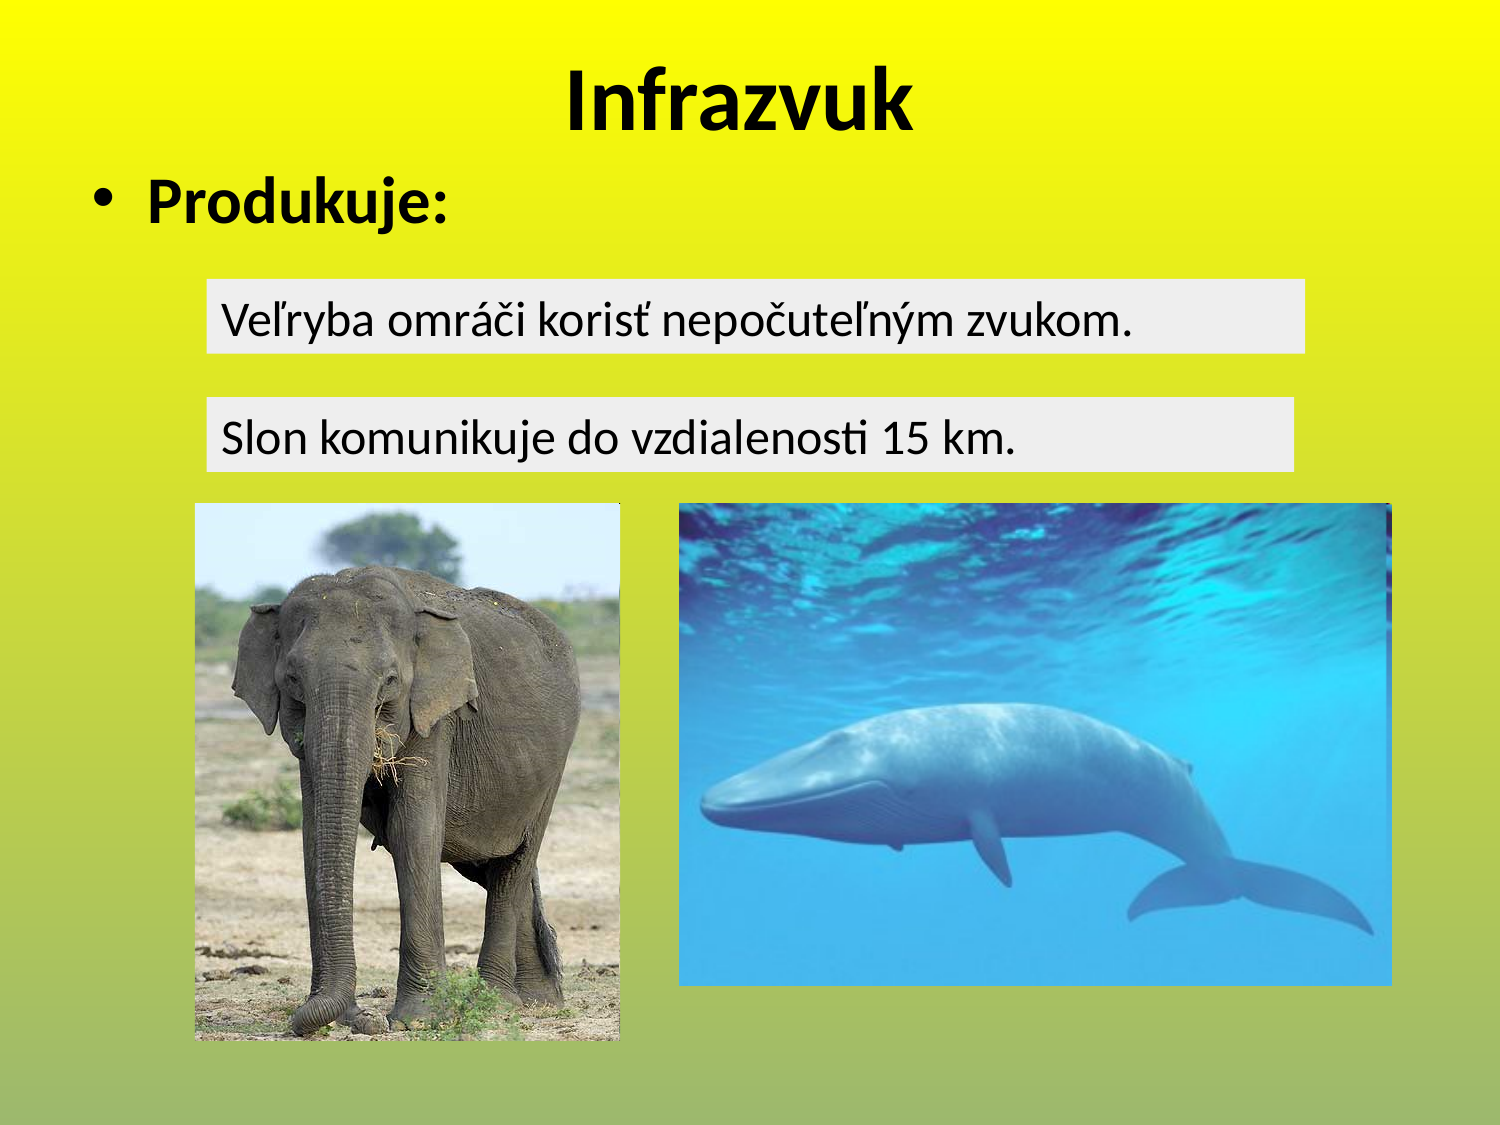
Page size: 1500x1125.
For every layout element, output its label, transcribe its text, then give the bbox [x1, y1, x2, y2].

picture [194, 503, 621, 1042]
list Produkuje: [76, 149, 1427, 892]
text_box Veľryba omráči korisť nepočuteľným zvukom. [206, 278, 1306, 354]
picture [678, 503, 1392, 987]
title Infrazvuk [64, 0, 1415, 188]
text_box Slon komunikuje do vzdialenosti 15 km. [206, 397, 1295, 472]
